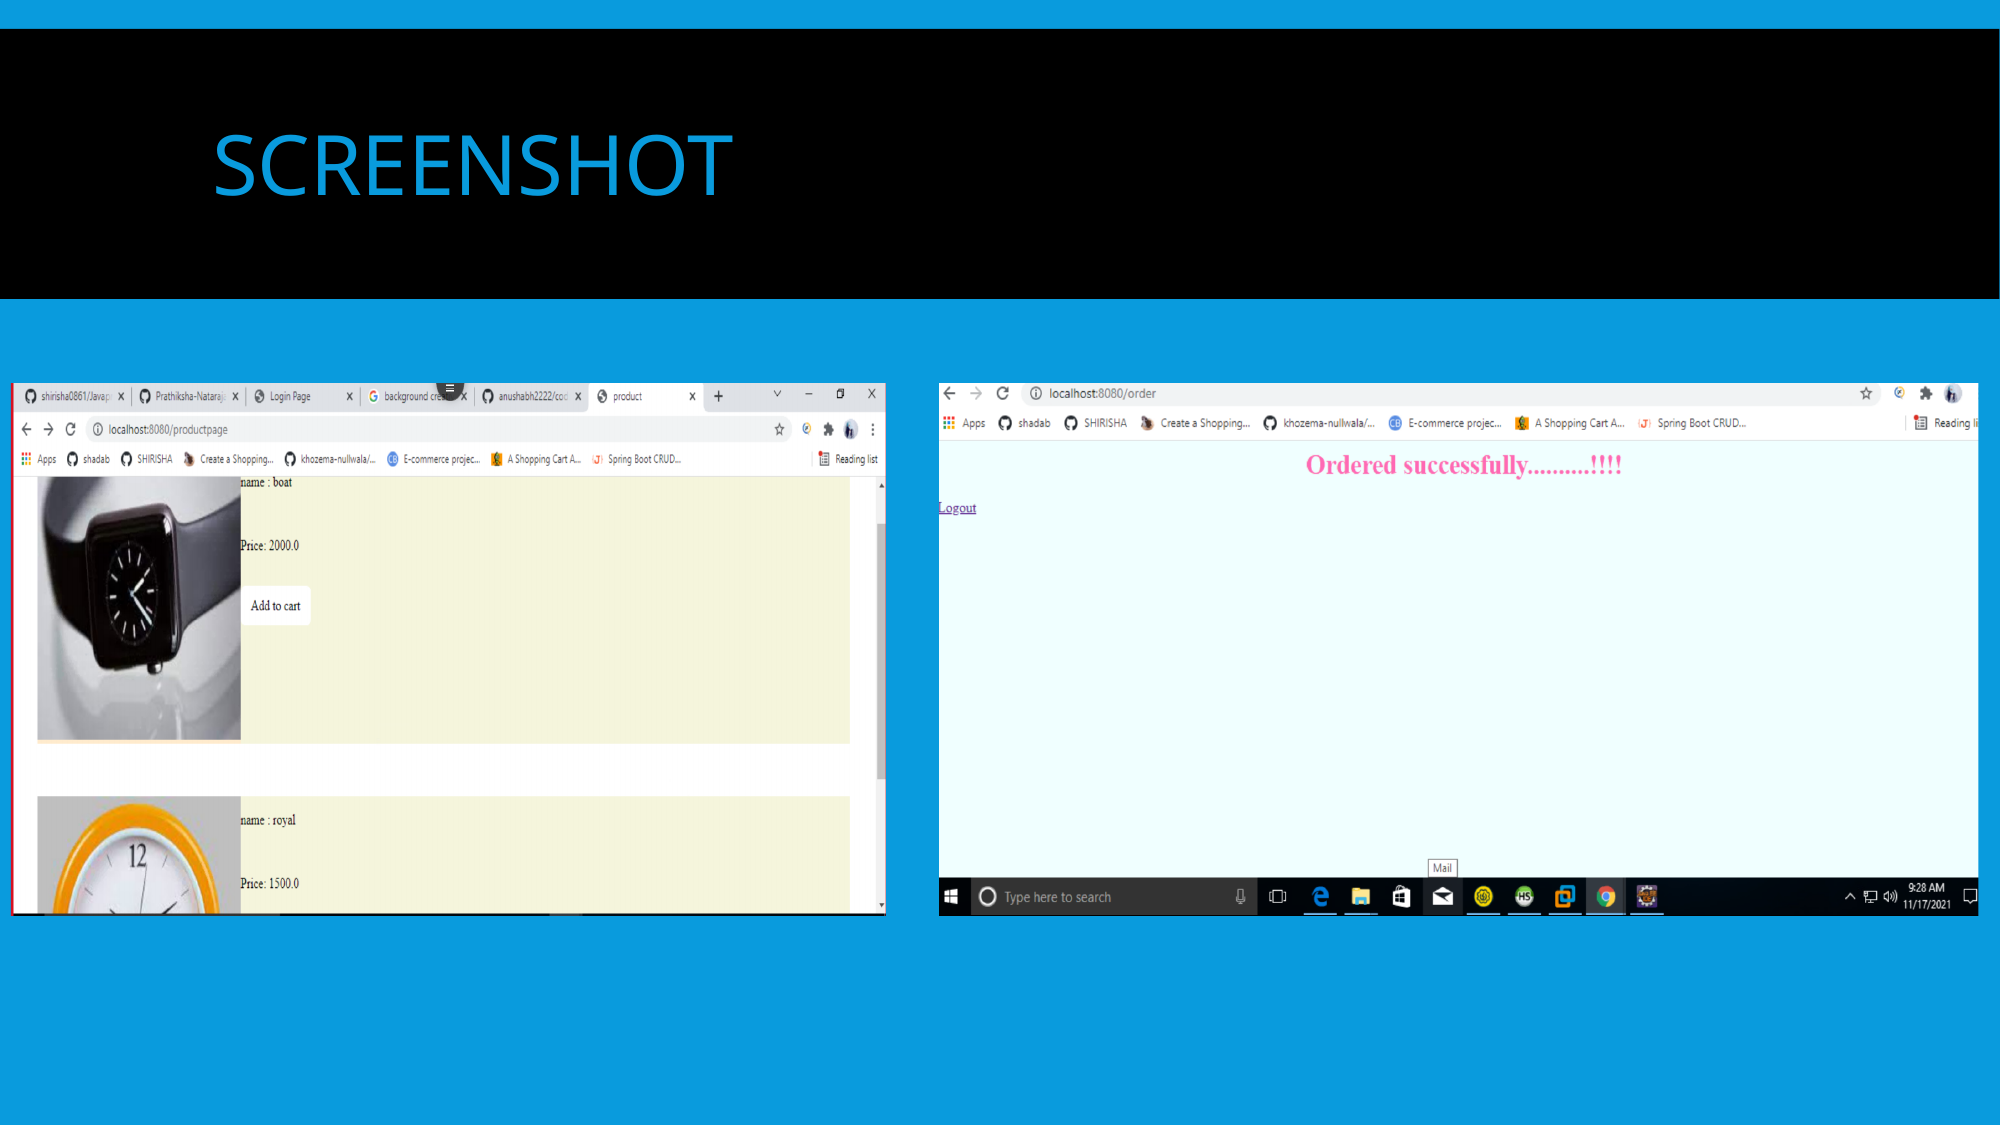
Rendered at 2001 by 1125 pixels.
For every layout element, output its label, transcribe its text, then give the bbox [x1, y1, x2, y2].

picture [11, 384, 885, 915]
text_box SCREENSHOT [197, 46, 1803, 294]
picture [940, 384, 1978, 915]
